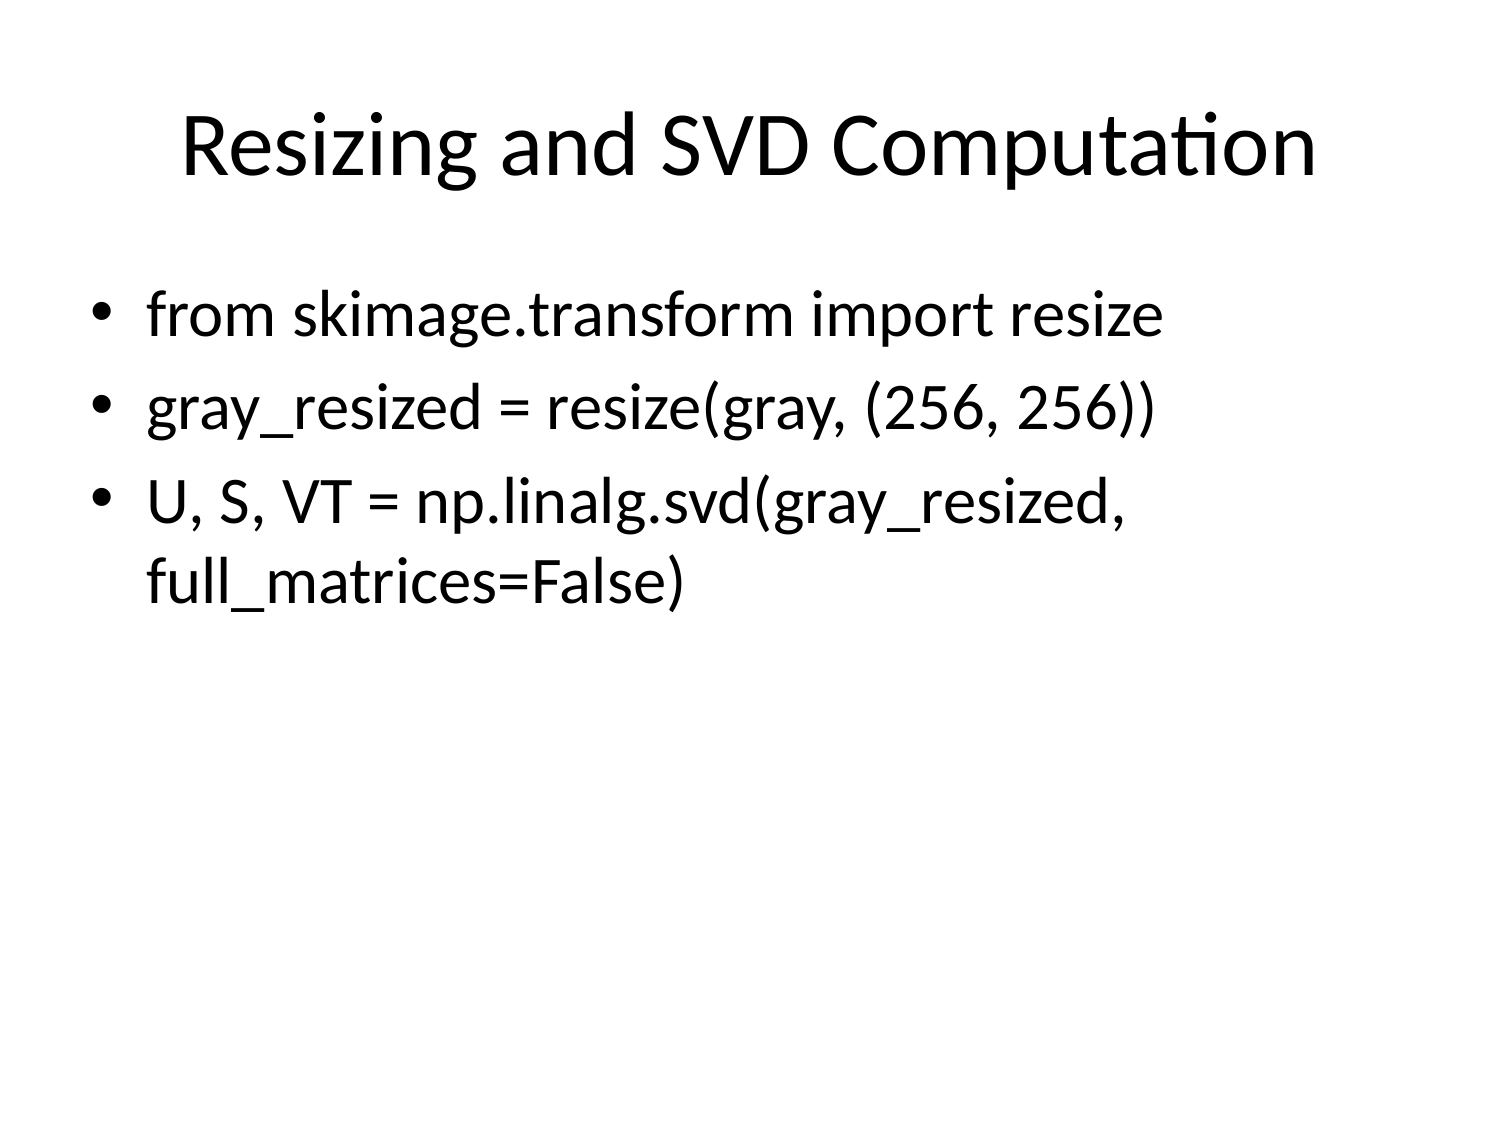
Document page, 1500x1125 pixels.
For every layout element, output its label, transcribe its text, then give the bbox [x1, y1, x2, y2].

list from skimage.transform import resize gray_resized = resize(gray, (256, 256)) U, S, VT = np.linalg.svd(gray_resized, full_matrices=False) [75, 262, 1425, 1005]
title Resizing and SVD Computation [75, 45, 1425, 233]
